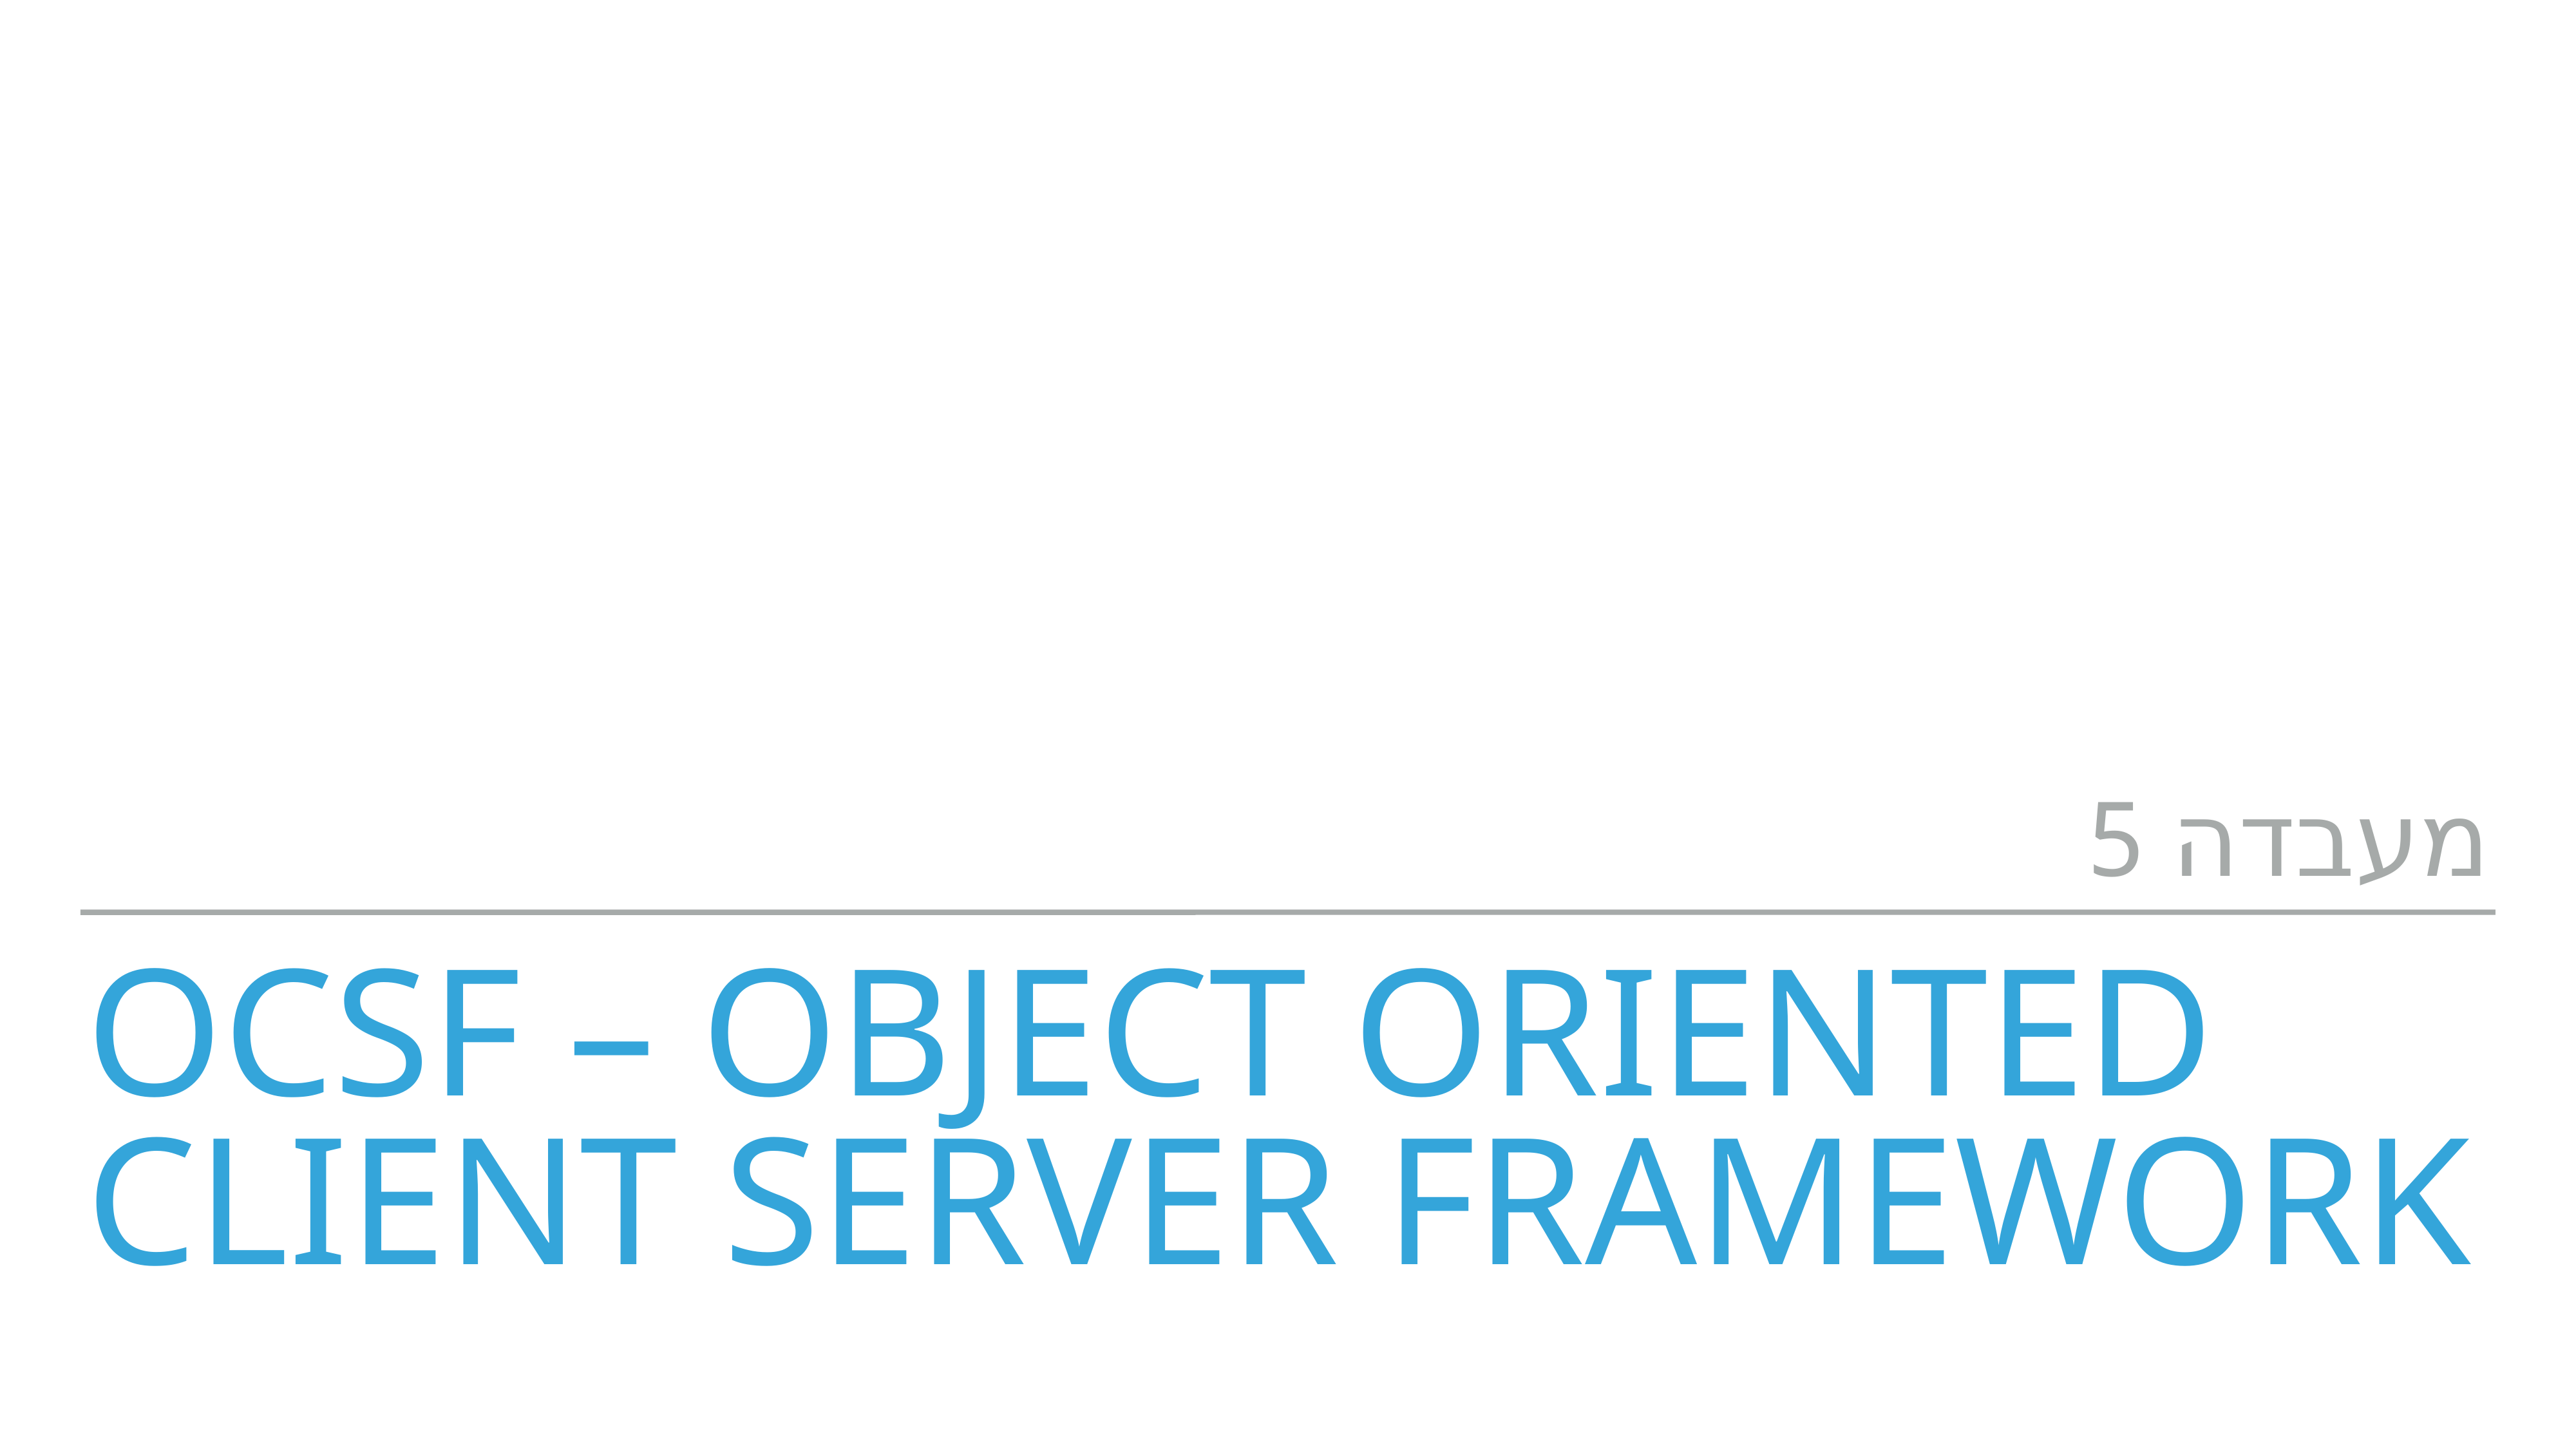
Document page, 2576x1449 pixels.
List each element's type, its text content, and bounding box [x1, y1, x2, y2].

title OCSF – Object ORIeNTED Client Server Framework [80, 954, 2496, 1358]
list מעבדה 5 [80, 632, 2496, 902]
